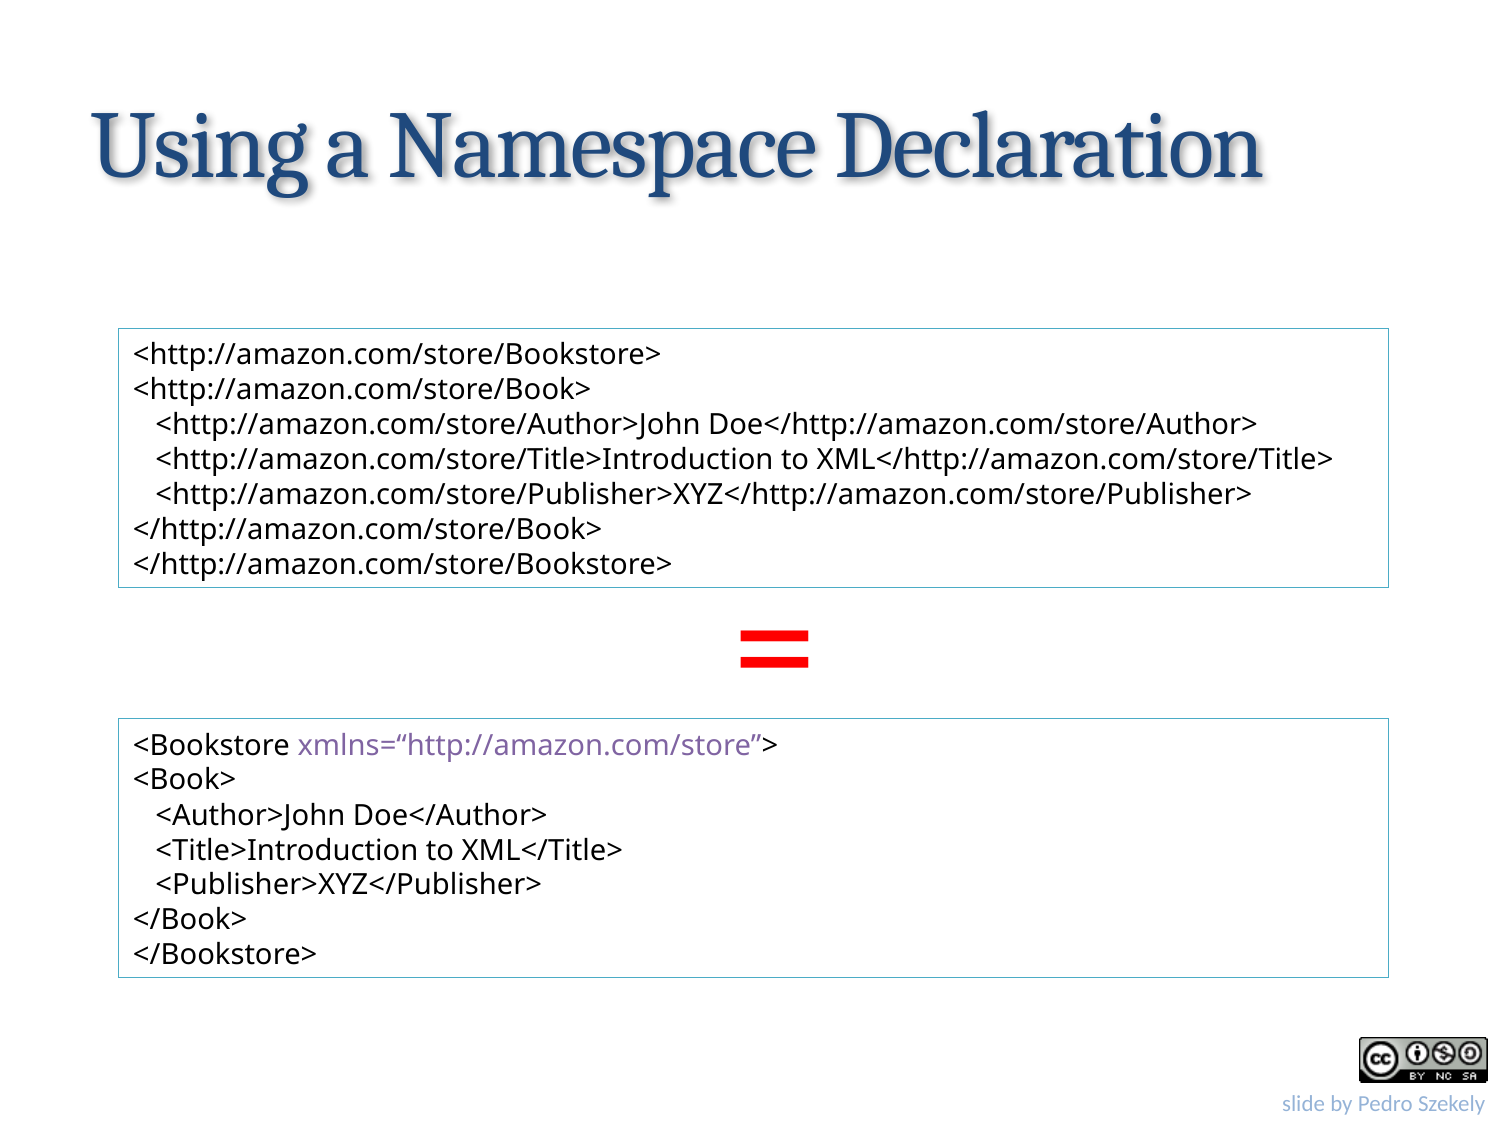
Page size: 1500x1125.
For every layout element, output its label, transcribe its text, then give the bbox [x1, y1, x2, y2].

text_box <http://amazon.com/store/Bookstore> <http://amazon.com/store/Book> <http://amazon.com/store/Author>John Doe</http://amazon.com/store/Author> <http://amazon.com/store/Title>Introduction to XML</http://amazon.com/store/Title> <http://amazon.com/store/Publisher>XYZ</http://amazon.com/store/Publisher> </http://amazon.com/store/Book> </http://amazon.com/store/Bookstore> [118, 328, 1389, 588]
text_box = [718, 528, 832, 744]
title Using a Namespace Declaration [75, 45, 1434, 233]
text_box <Bookstore xmlns=“http://amazon.com/store”> <Book> <Author>John Doe</Author> <Title>Introduction to XML</Title> <Publisher>XYZ</Publisher> </Book> </Bookstore> [118, 718, 1389, 978]
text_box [1262, 1019, 1500, 1125]
